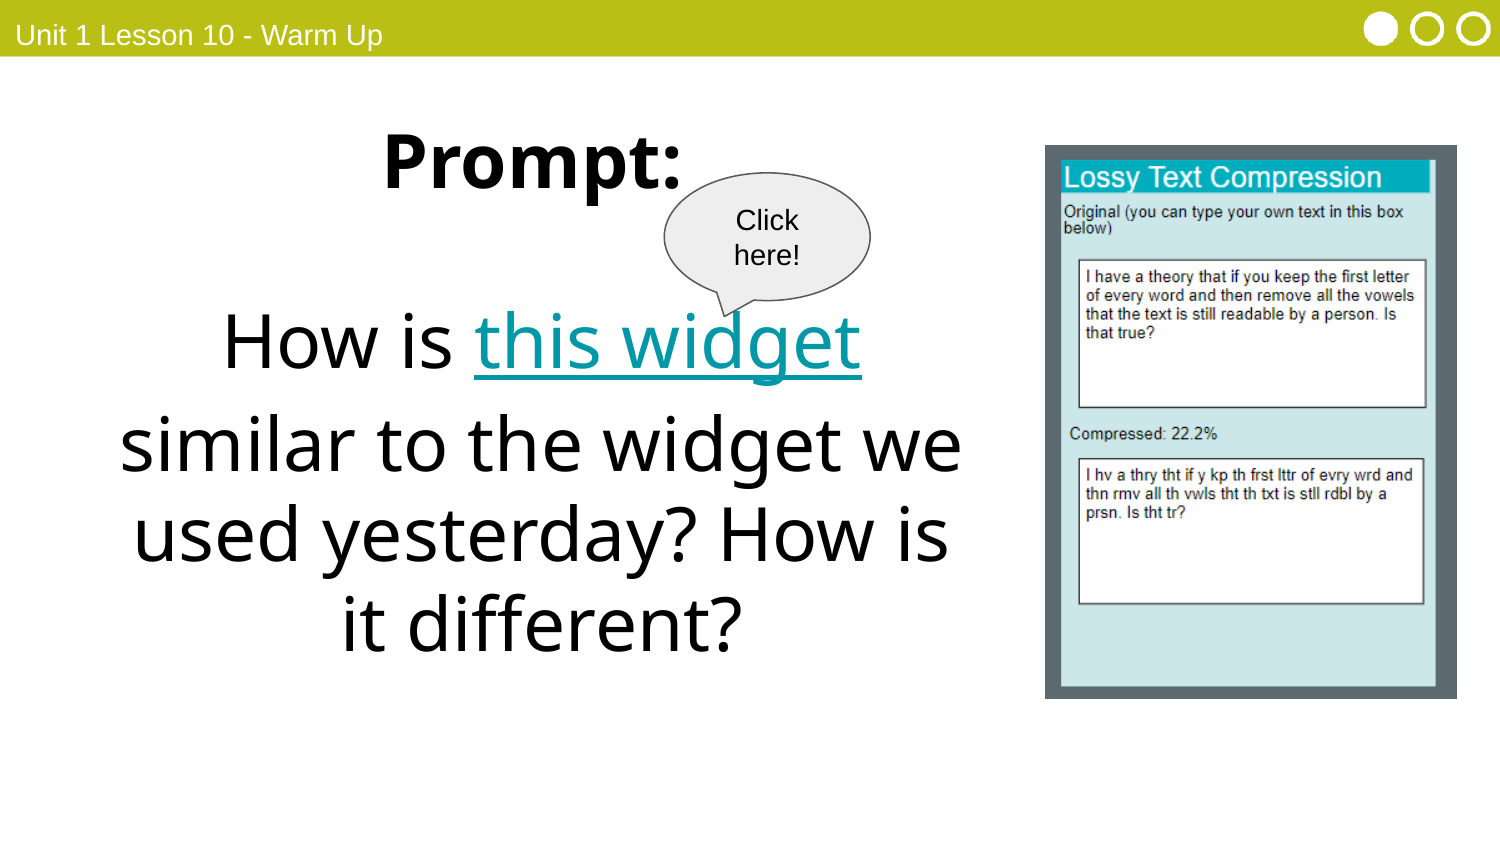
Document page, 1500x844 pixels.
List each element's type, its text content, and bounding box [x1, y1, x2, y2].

text_box Unit 1 Lesson 10 - Warm Up [0, 0, 750, 58]
picture [0, 0, 1500, 844]
text_box Click here! [664, 172, 871, 317]
text_box Prompt: How is this widget similar to the widget we used yesterday? How is it different? [85, 98, 998, 713]
